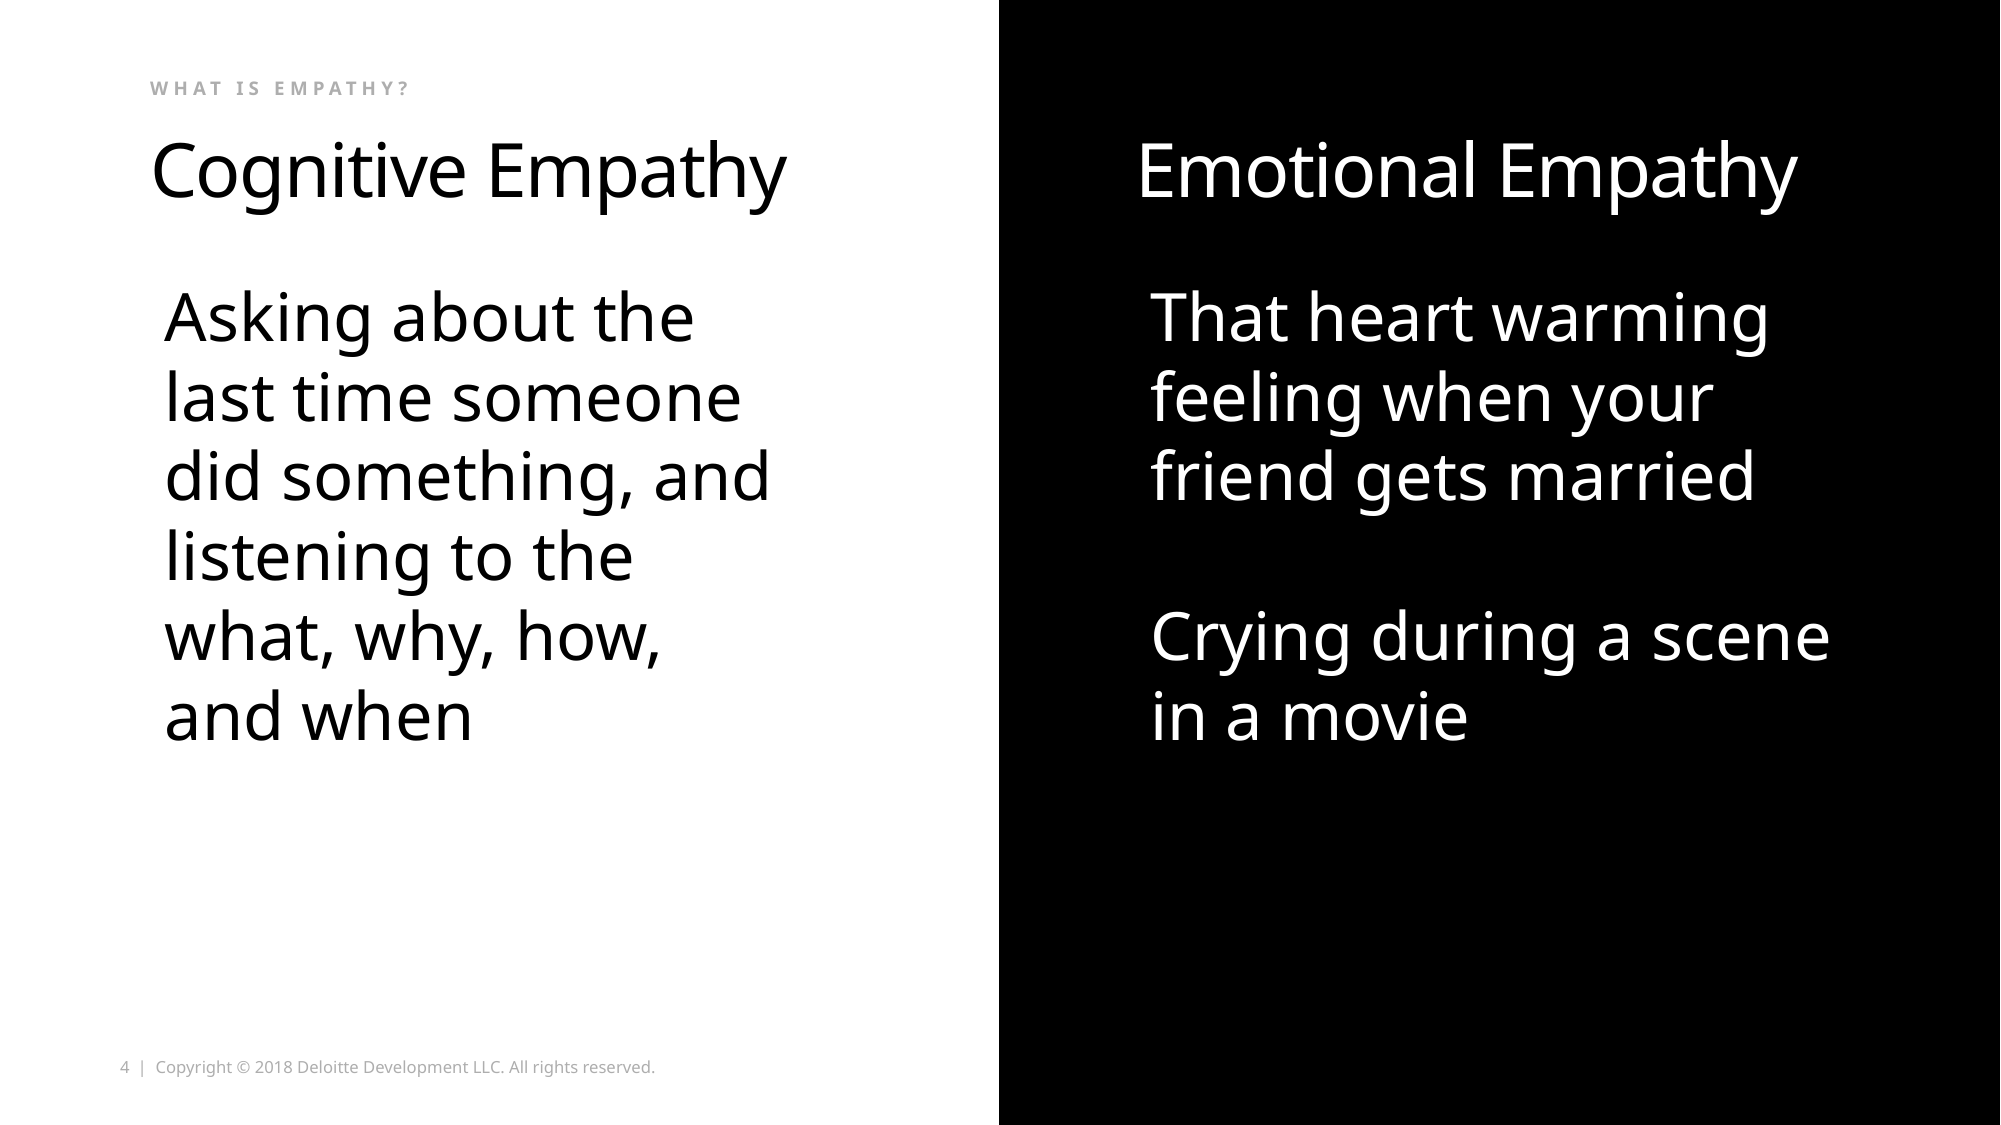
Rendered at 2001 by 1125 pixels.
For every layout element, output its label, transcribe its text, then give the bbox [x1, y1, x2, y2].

text_box Asking about the last time someone did something, and listening to the what, why, how, and when [150, 266, 794, 762]
text_box [999, 0, 2000, 1125]
title Cognitive Empathy [150, 113, 794, 212]
list What is empathy? [150, 76, 701, 110]
text_box That heart warming feeling when your friend gets married Crying during a scene in a movie [1135, 266, 1865, 762]
text_box Emotional Empathy [1135, 113, 1865, 212]
